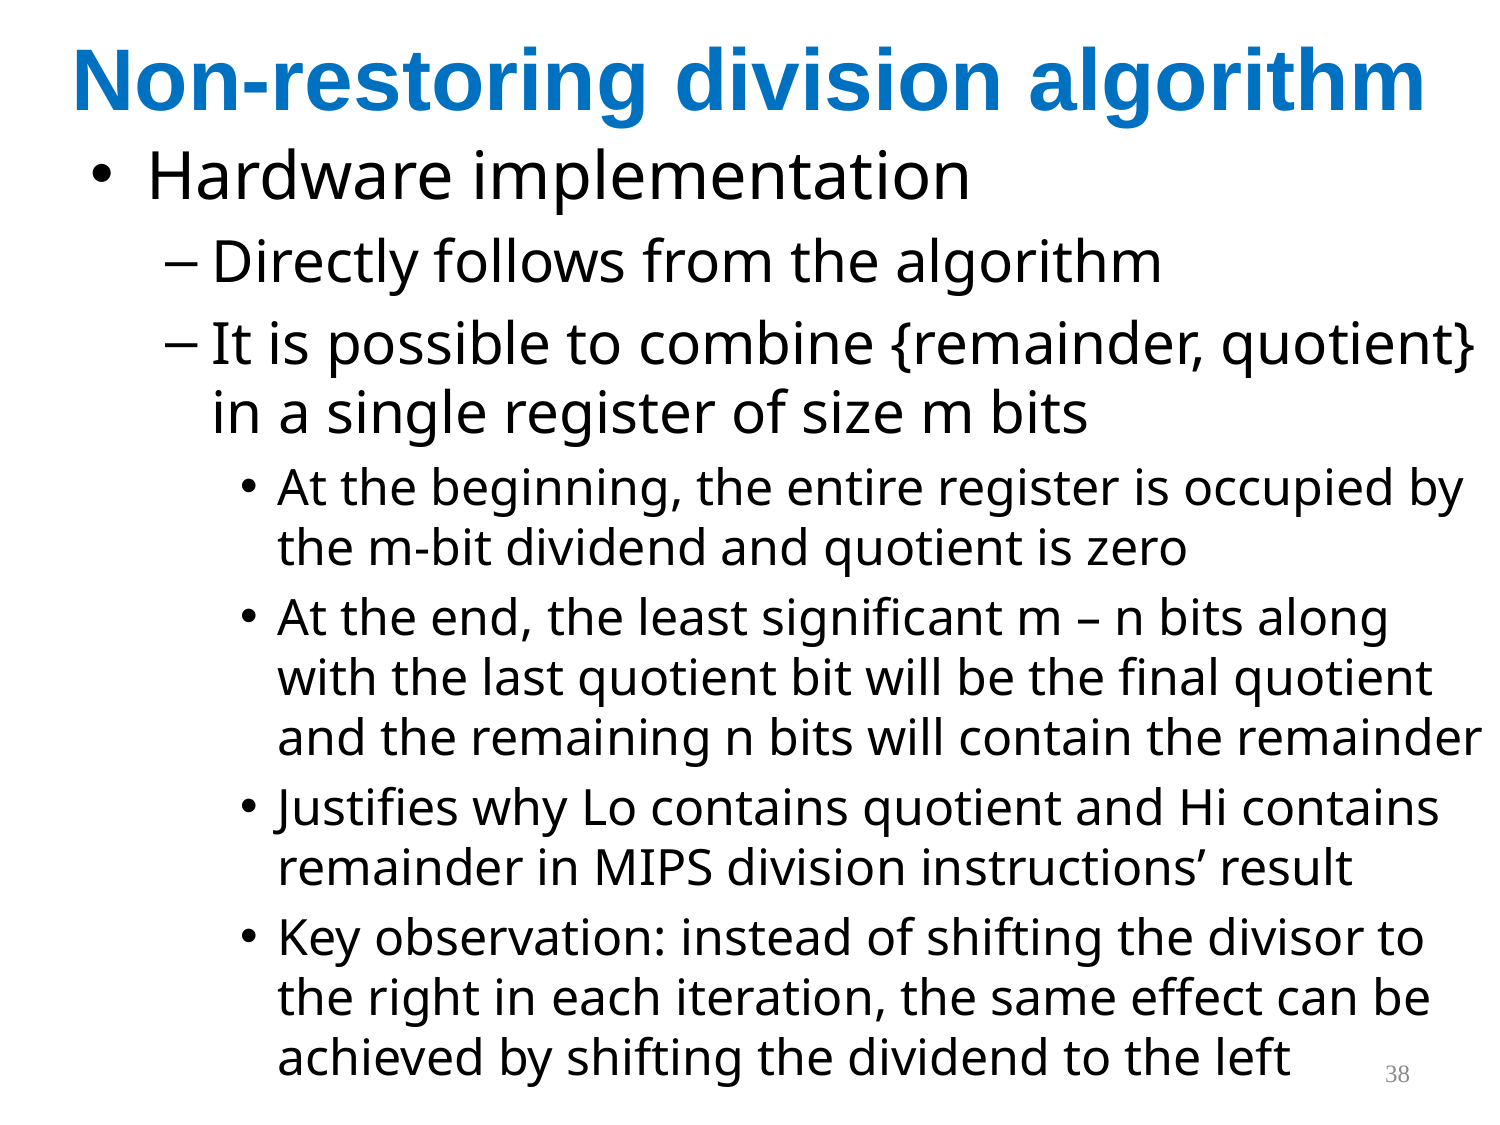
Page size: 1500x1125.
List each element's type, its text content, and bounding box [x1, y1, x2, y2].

list Hardware implementation Directly follows from the algorithm It is possible to combine {remainder, quotient} in a single register of size m bits At the beginning, the entire register is occupied by the m-bit dividend and quotient is zero At the end, the least significant m – n bits along with the last quotient bit will be the final quotient and the remaining n bits will contain the remainder Justifies why Lo contains quotient and Hi contains remainder in MIPS division instructions’ result Key observation: instead of shifting the divisor to the right in each iteration, the same effect can be achieved by shifting the dividend to the left [75, 125, 1500, 1125]
title Non-restoring division algorithm [0, 0, 1500, 150]
slide_number 38 [1074, 1042, 1425, 1103]
